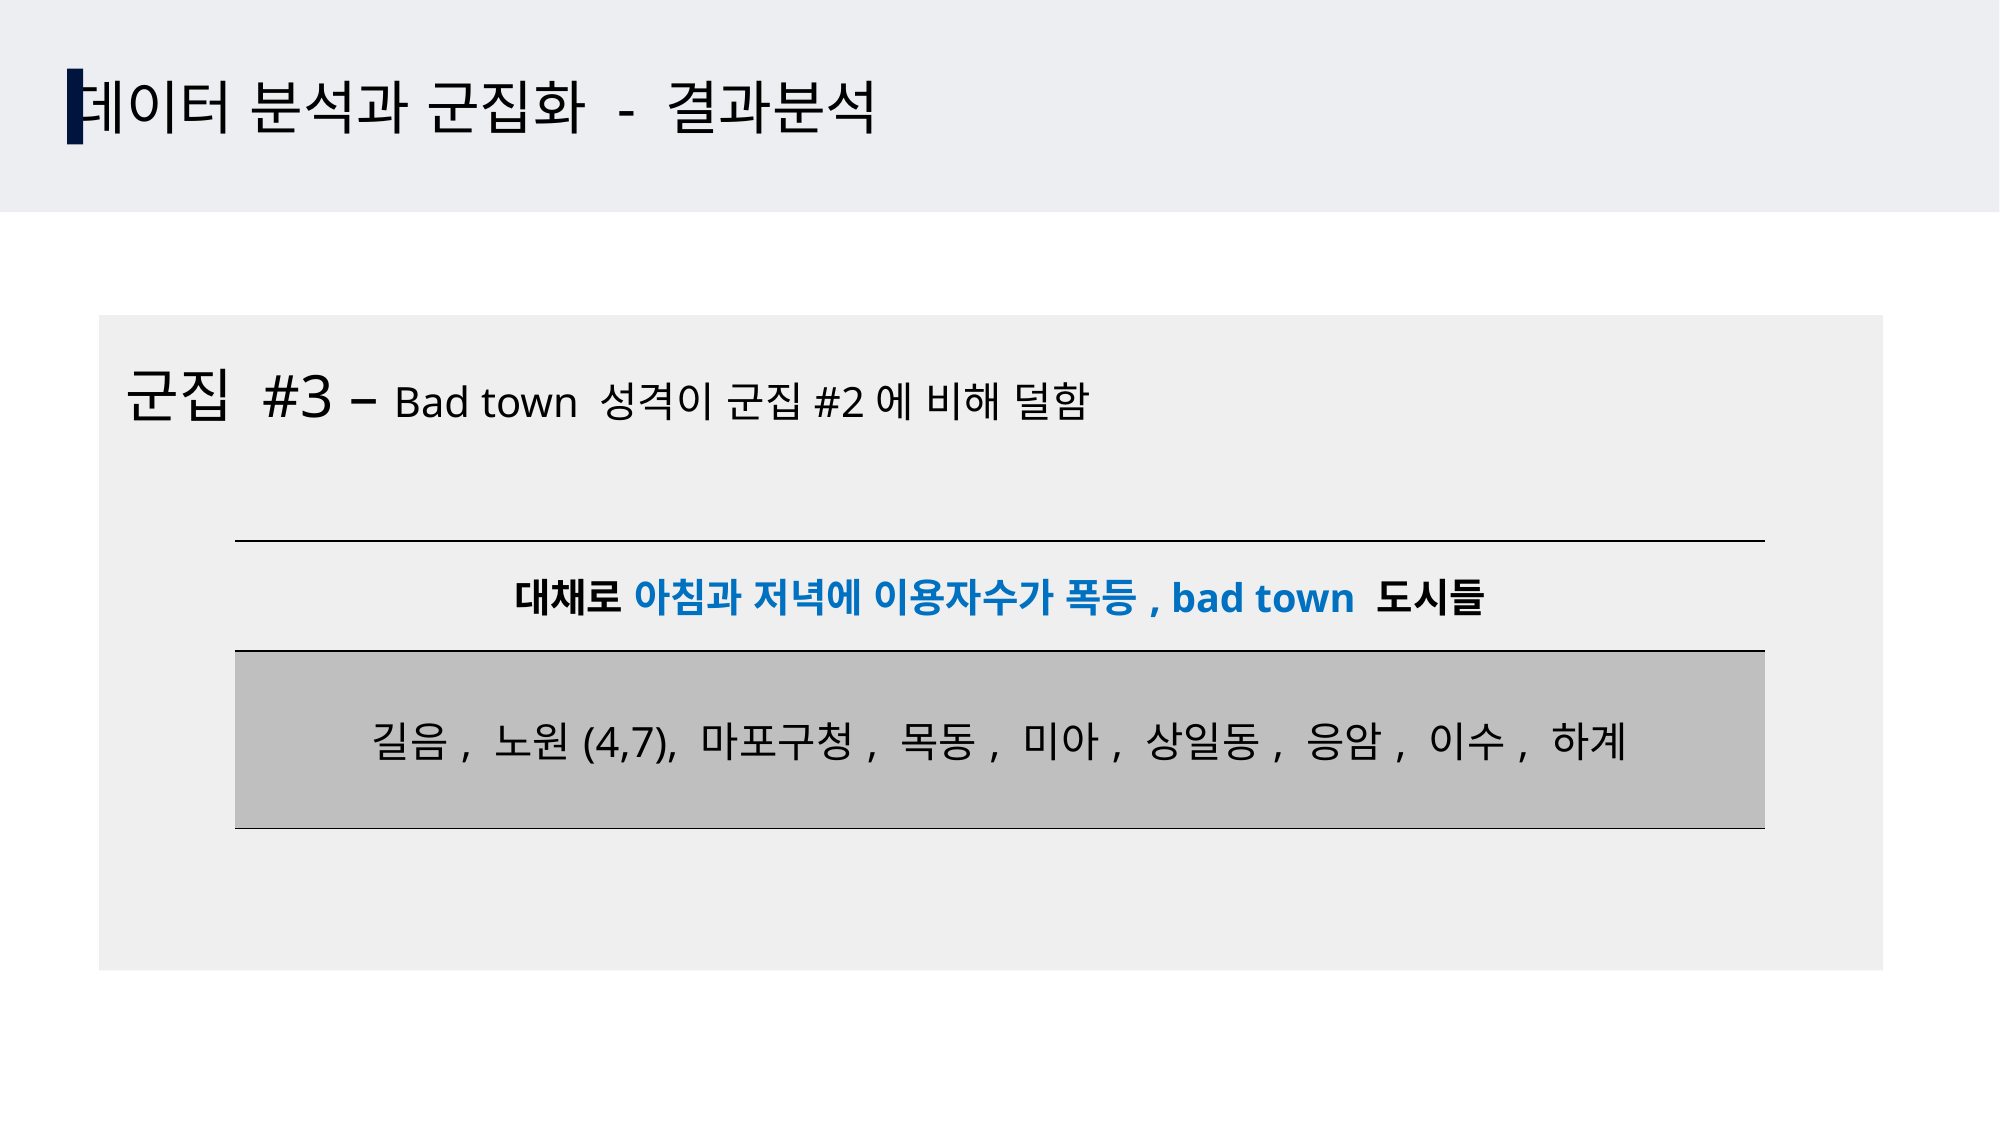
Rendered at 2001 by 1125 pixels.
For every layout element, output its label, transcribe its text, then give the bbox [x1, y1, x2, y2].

text_box [0, 0, 2000, 213]
table_header 대채로 아침과 저녁에 이용자수가 폭등, bad town 도시들 [235, 542, 1765, 650]
text_box 데이터 분석과 군집화 - 결과분석 [58, 63, 894, 149]
text_box [66, 68, 84, 145]
table_cell 길음, 노원(4,7), 마포구청, 목동, 미아, 상일동, 응암, 이수, 하계 [235, 652, 1765, 828]
text_box 군집 #3 – Bad town 성격이 군집#2에 비해 덜함 [110, 351, 1118, 437]
text_box [98, 314, 1884, 971]
